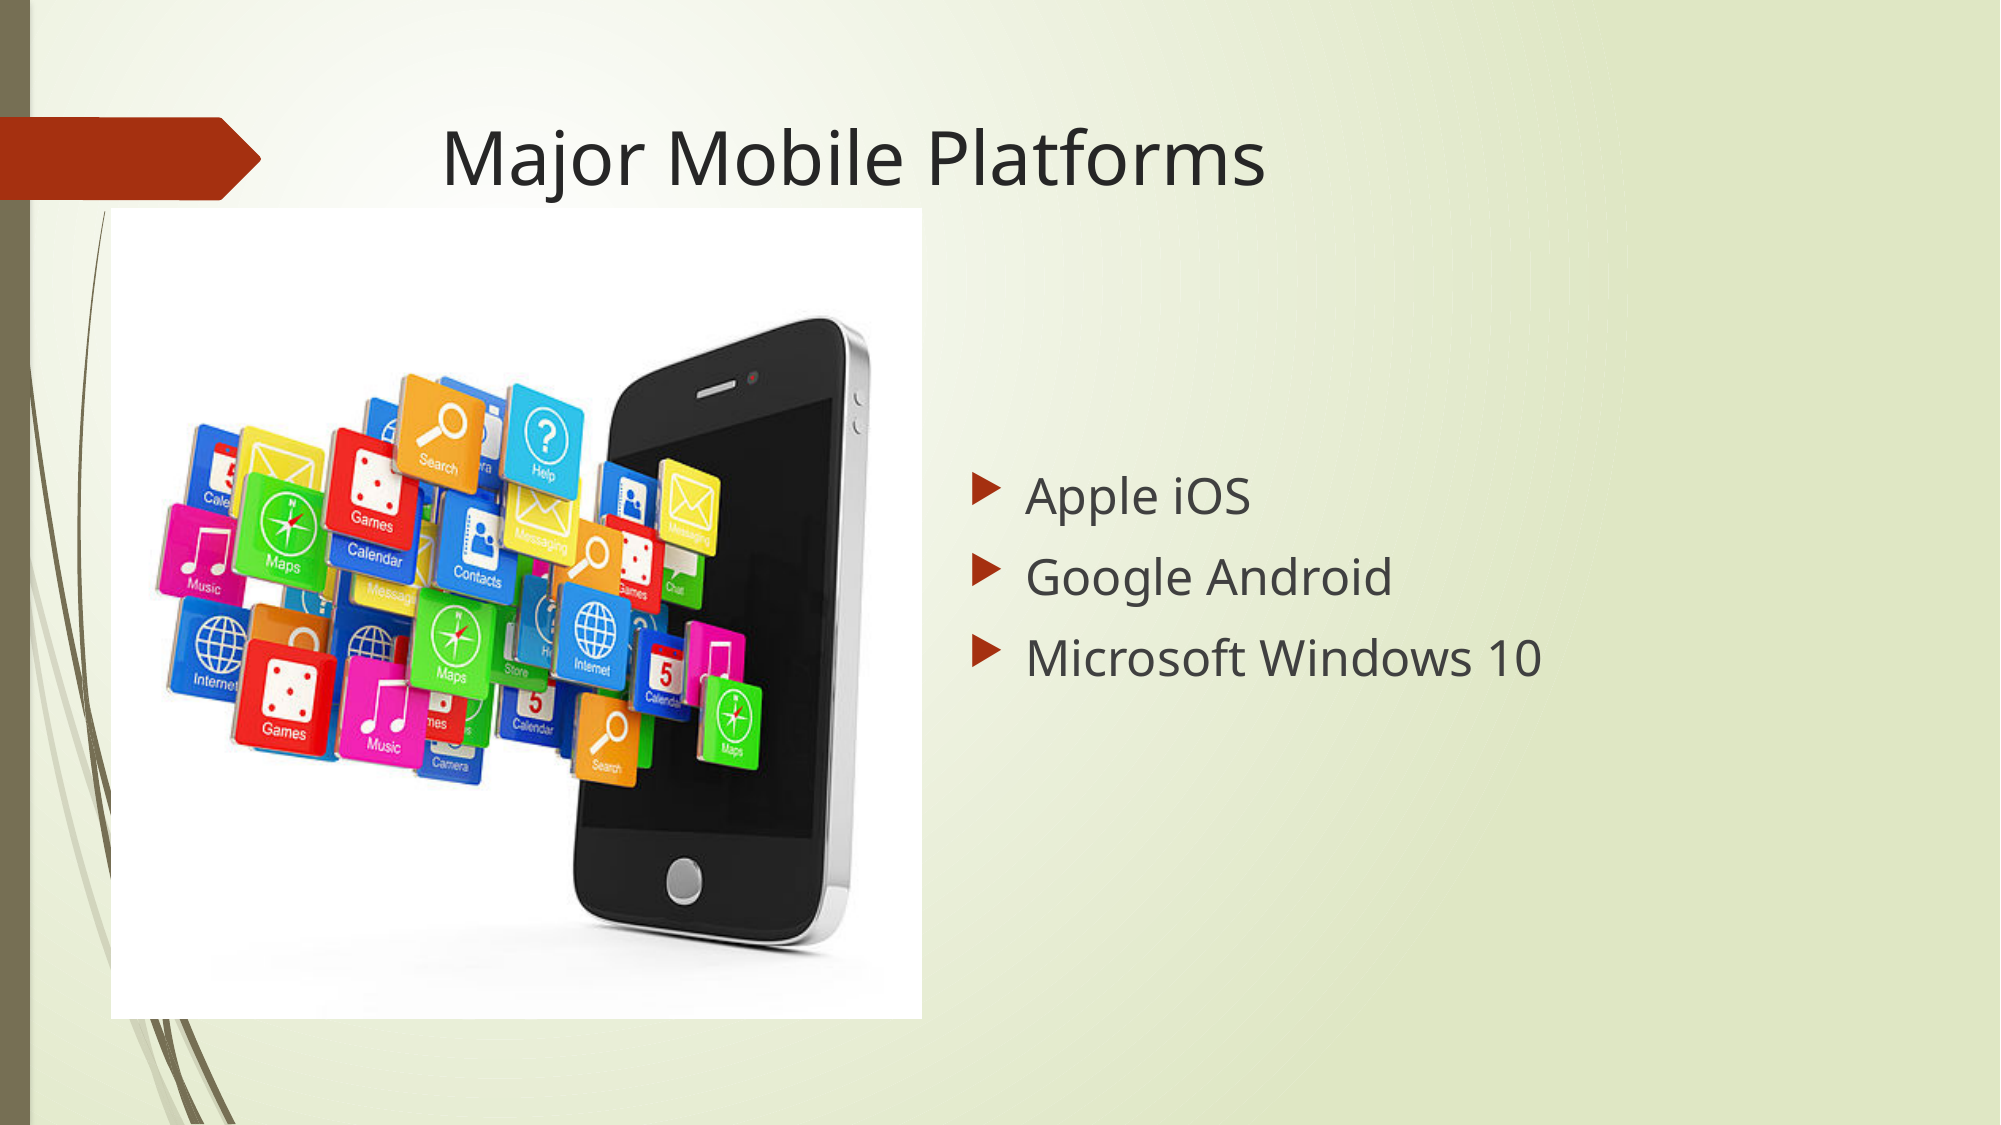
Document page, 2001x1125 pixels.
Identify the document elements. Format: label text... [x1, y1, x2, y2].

title Major Mobile Platforms [425, 102, 1888, 313]
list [110, 208, 922, 1019]
text_box Apple iOS Google Android Microsoft Windows 10 [953, 456, 1591, 694]
